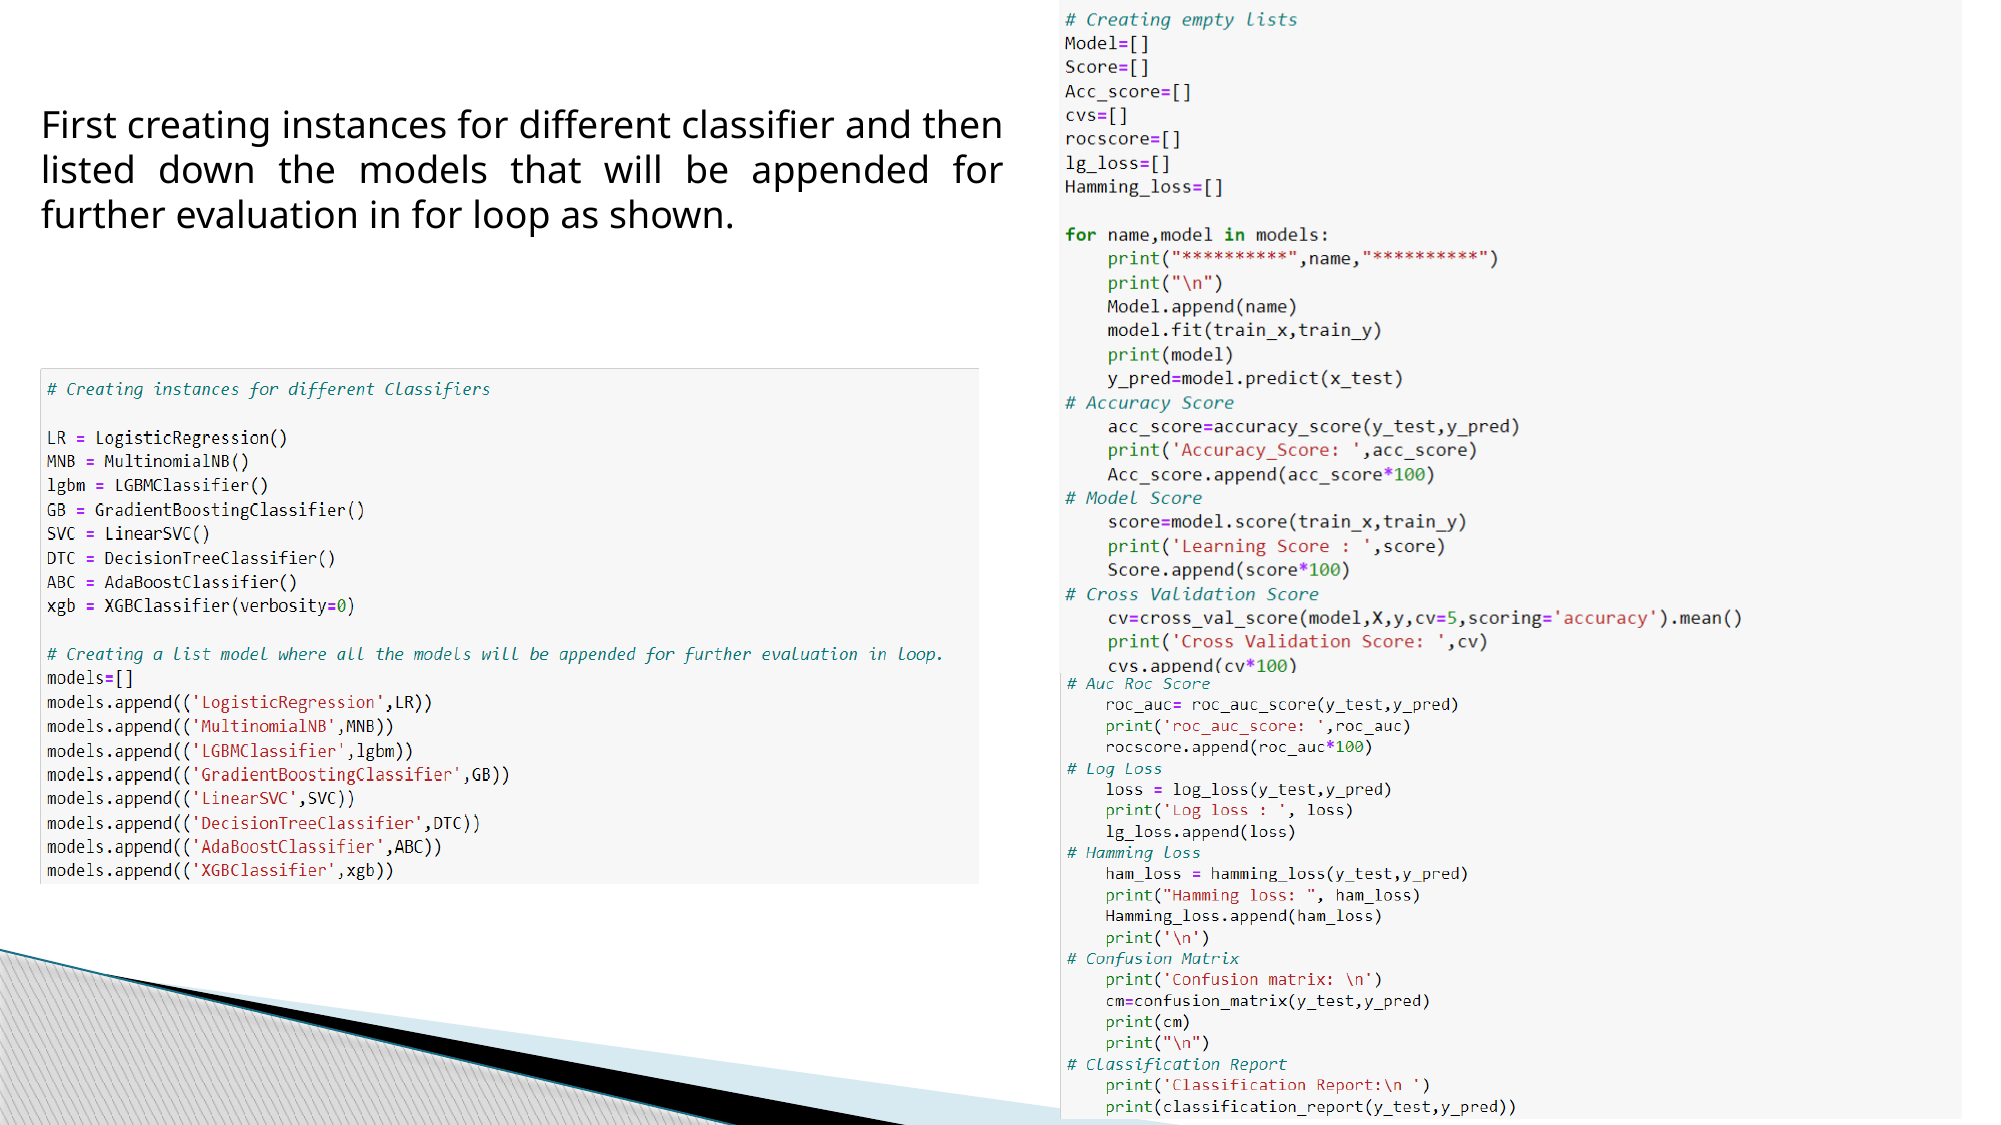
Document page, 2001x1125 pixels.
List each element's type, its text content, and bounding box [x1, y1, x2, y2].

text_box First creating instances for different classifier and then listed down the models that will be appended for further evaluation in for loop as shown. [26, 93, 1020, 244]
picture [1059, 0, 1962, 1120]
picture [38, 367, 979, 884]
